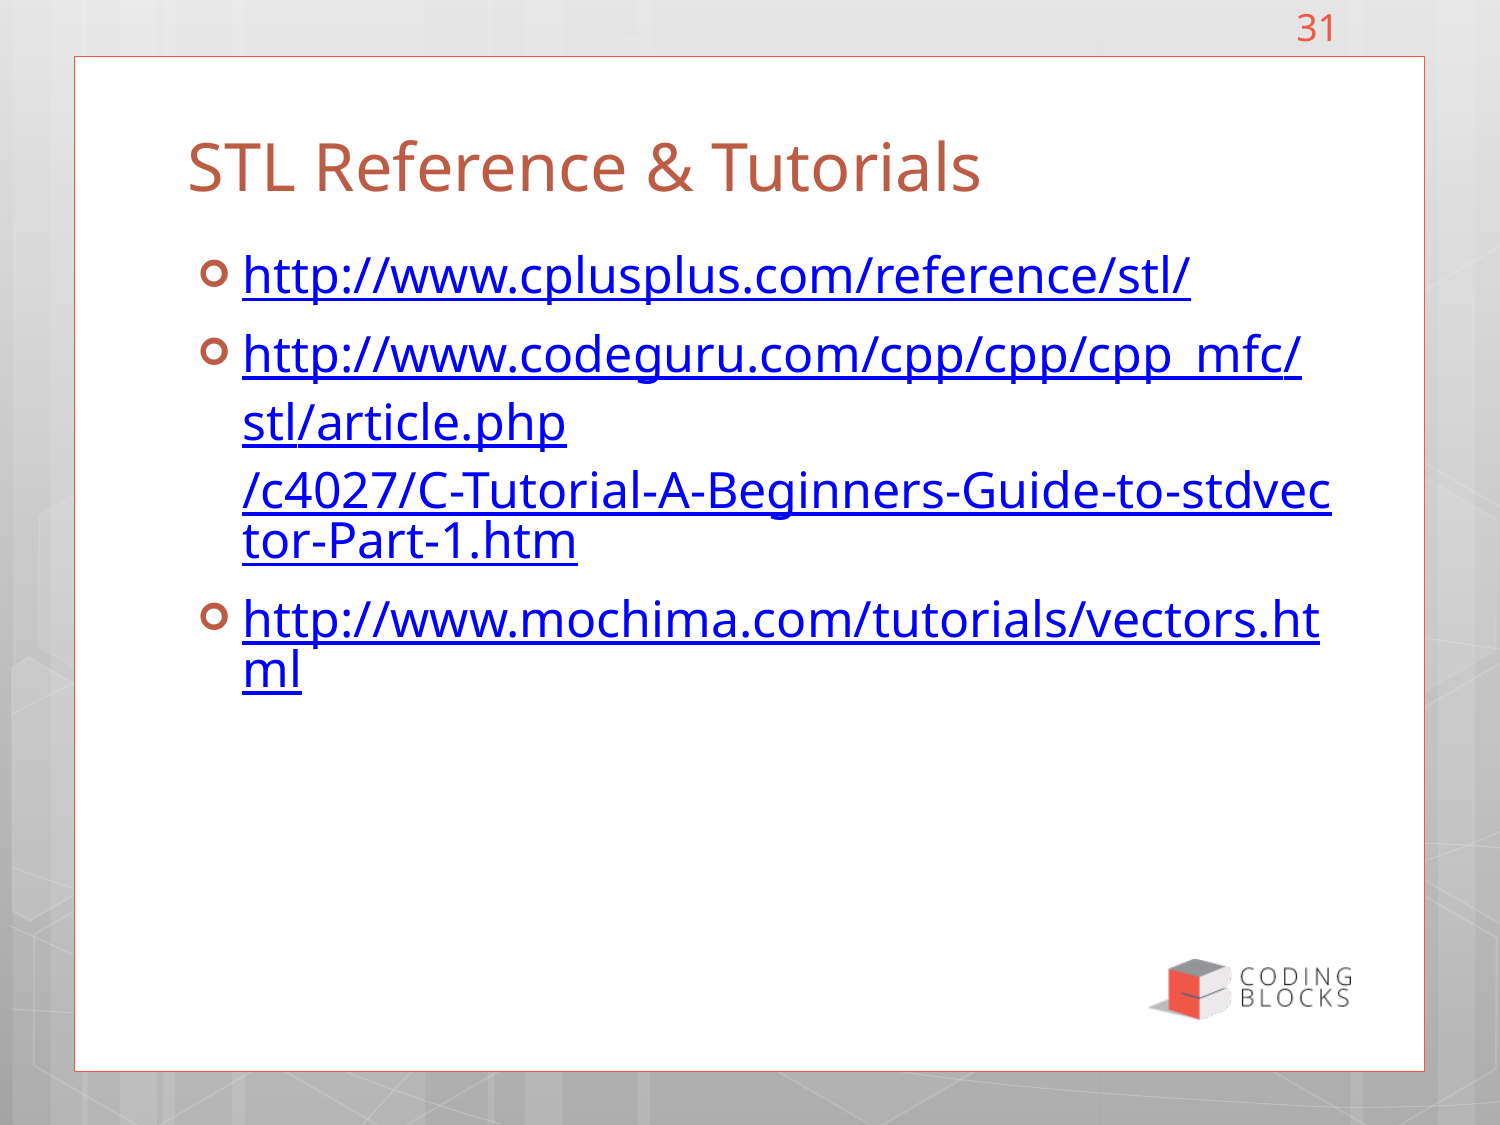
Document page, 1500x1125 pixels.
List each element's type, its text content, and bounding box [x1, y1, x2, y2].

slide_number 31 [1281, 0, 1500, 37]
picture [1146, 959, 1351, 1021]
title STL Reference & Tutorials [172, 118, 1352, 213]
list http://www.cplusplus.com/reference/stl/ http://www.codeguru.com/cpp/cpp/cpp_mfc/stl/article.php/c4027/C-Tutorial-A-Beginners-Guide-to-stdvector-Part-1.htm http://www.mochima.com/tutorials/vectors.html [171, 236, 1351, 957]
